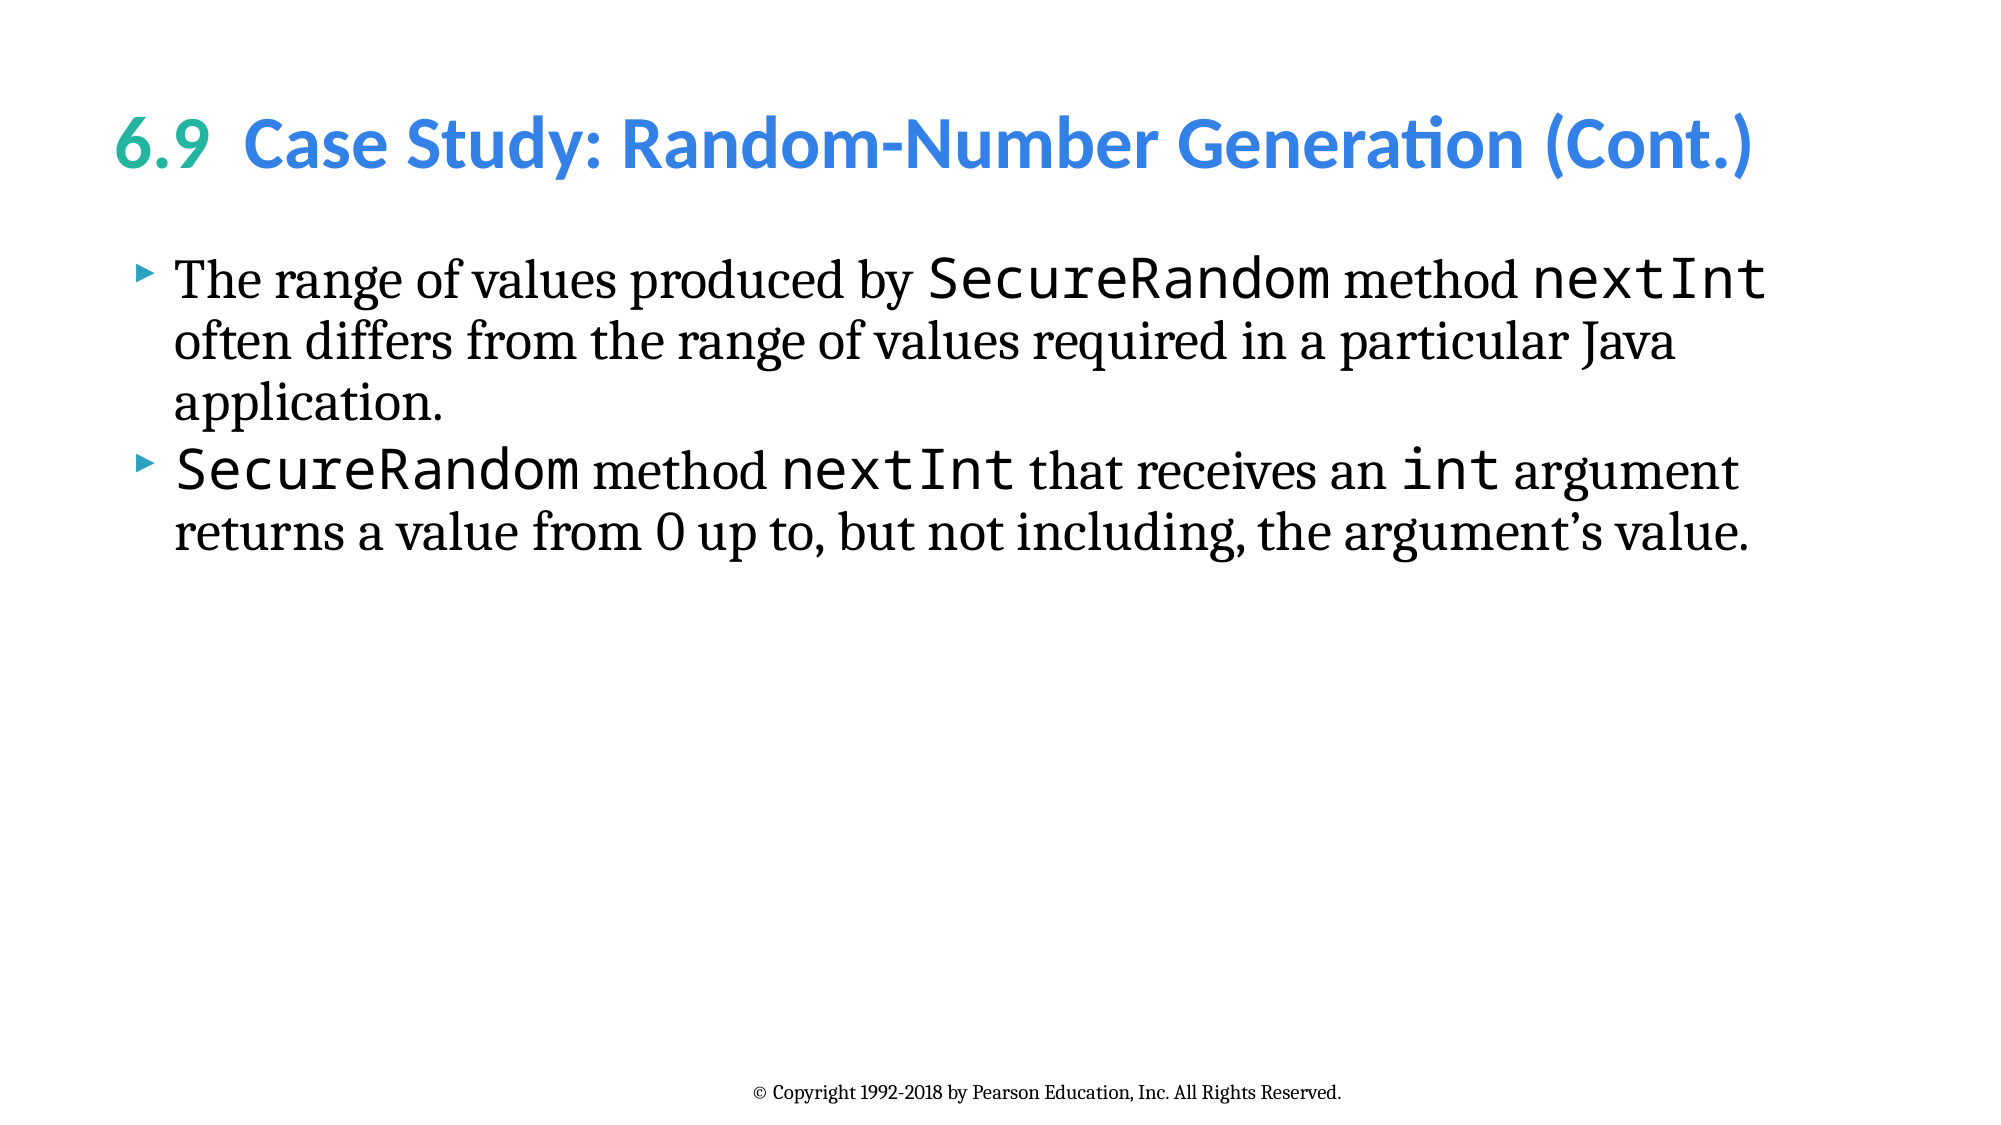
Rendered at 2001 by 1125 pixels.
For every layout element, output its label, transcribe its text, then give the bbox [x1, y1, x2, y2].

list The range of values produced by SecureRandom method nextInt often differs from the range of values required in a particular Java application. SecureRandom method nextInt that receives an int argument returns a value from 0 up to, but not including, the argument’s value. [99, 242, 1900, 986]
footer © Copyright 1992-2018 by Pearson Education, Inc. All Rights Reserved. [736, 1051, 1892, 1112]
title 6.9 Case Study: Random-Number Generation (Cont.) [99, 45, 1900, 233]
